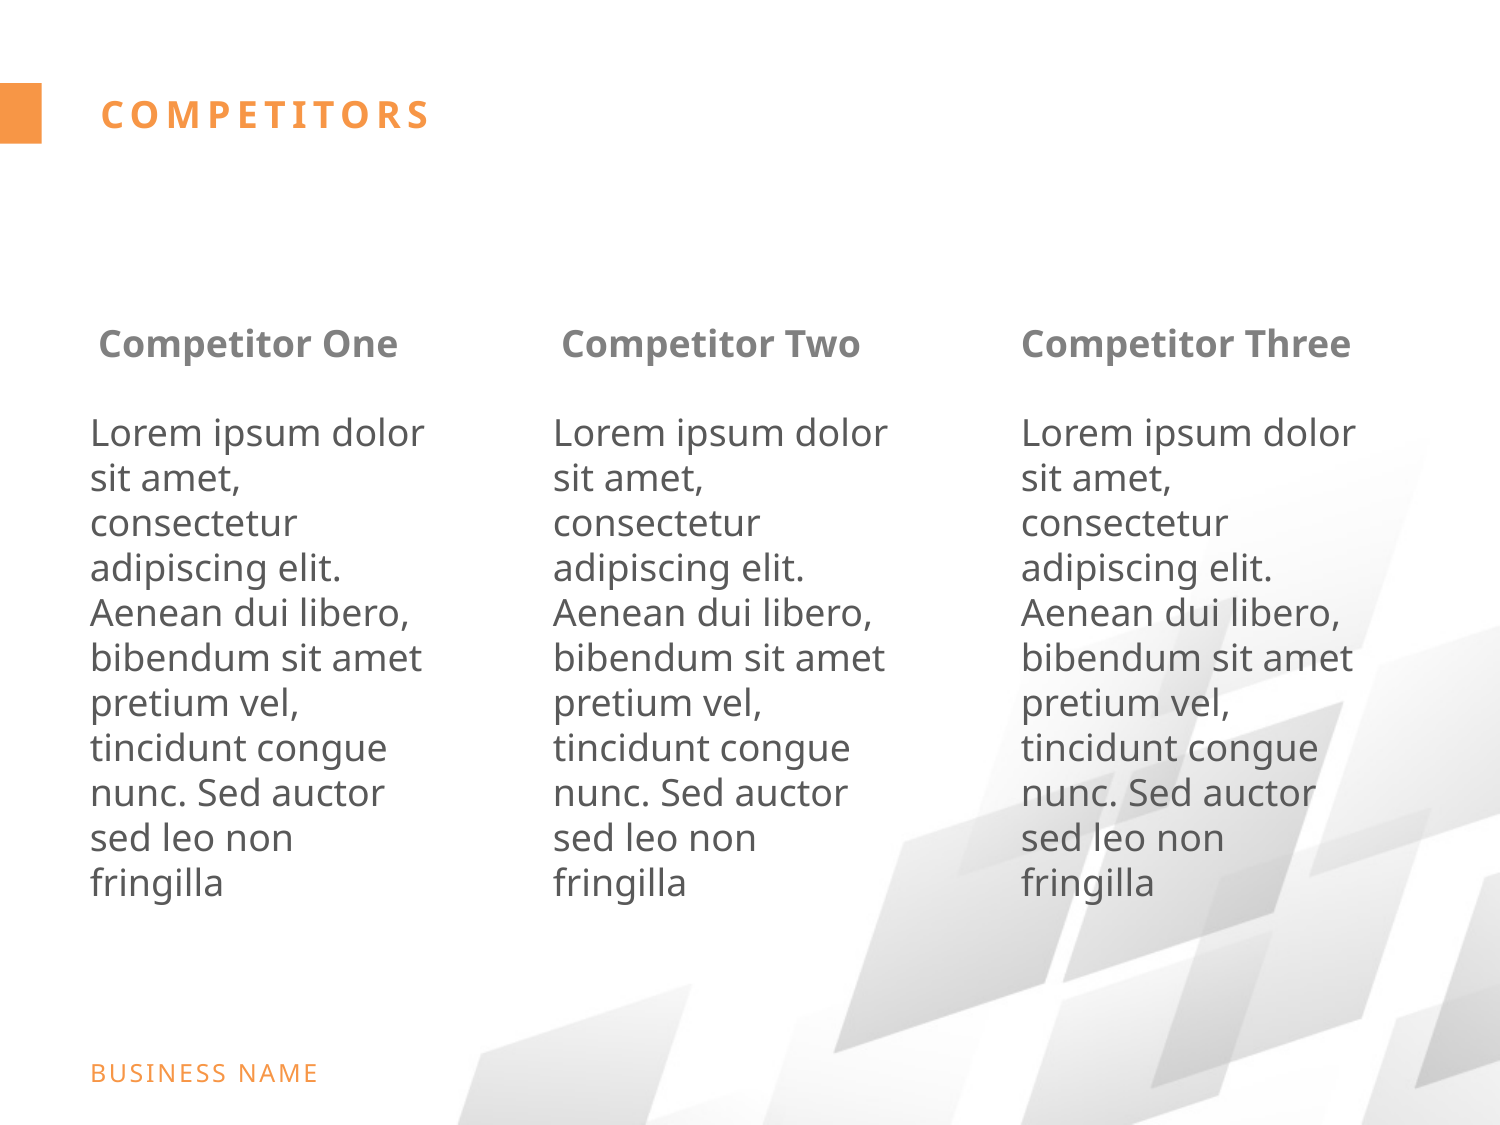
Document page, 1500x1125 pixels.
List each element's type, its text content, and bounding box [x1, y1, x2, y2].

text_box [0, 81, 44, 146]
text_box COMPETITORS [85, 83, 444, 143]
picture [0, 0, 1500, 1125]
text_box Competitor One [83, 312, 414, 373]
text_box Competitor Two [546, 312, 877, 373]
text_box Lorem ipsum dolor sit amet, consectetur adipiscing elit. Aenean dui libero, bibendum sit amet pretium vel, tincidunt congue nunc. Sed auctor sed leo non fringilla [75, 401, 441, 912]
text_box Business Name [75, 1042, 550, 1103]
text_box Competitor Three [1006, 312, 1391, 373]
text_box Lorem ipsum dolor sit amet, consectetur adipiscing elit. Aenean dui libero, bibendum sit amet pretium vel, tincidunt congue nunc. Sed auctor sed leo non fringilla [538, 401, 904, 912]
text_box Lorem ipsum dolor sit amet, consectetur adipiscing elit. Aenean dui libero, bibendum sit amet pretium vel, tincidunt congue nunc. Sed auctor sed leo non fringilla [1006, 401, 1372, 912]
